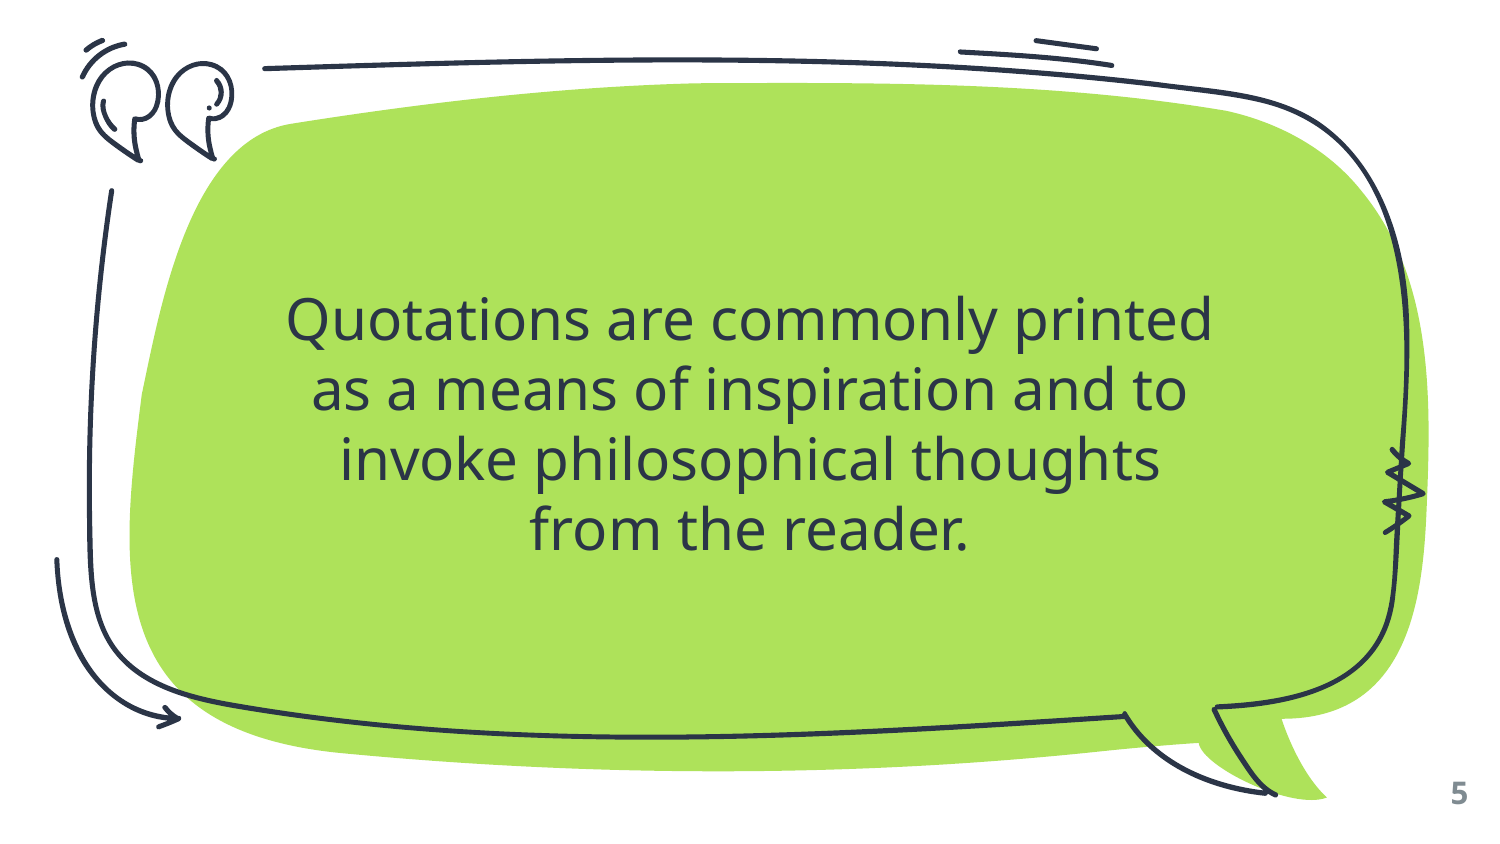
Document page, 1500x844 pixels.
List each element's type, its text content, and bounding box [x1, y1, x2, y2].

list Quotations are commonly printed as a means of inspiration and to invoke philosophical thoughts from the reader. [281, 194, 1219, 650]
slide_number ‹#› [1378, 769, 1469, 820]
